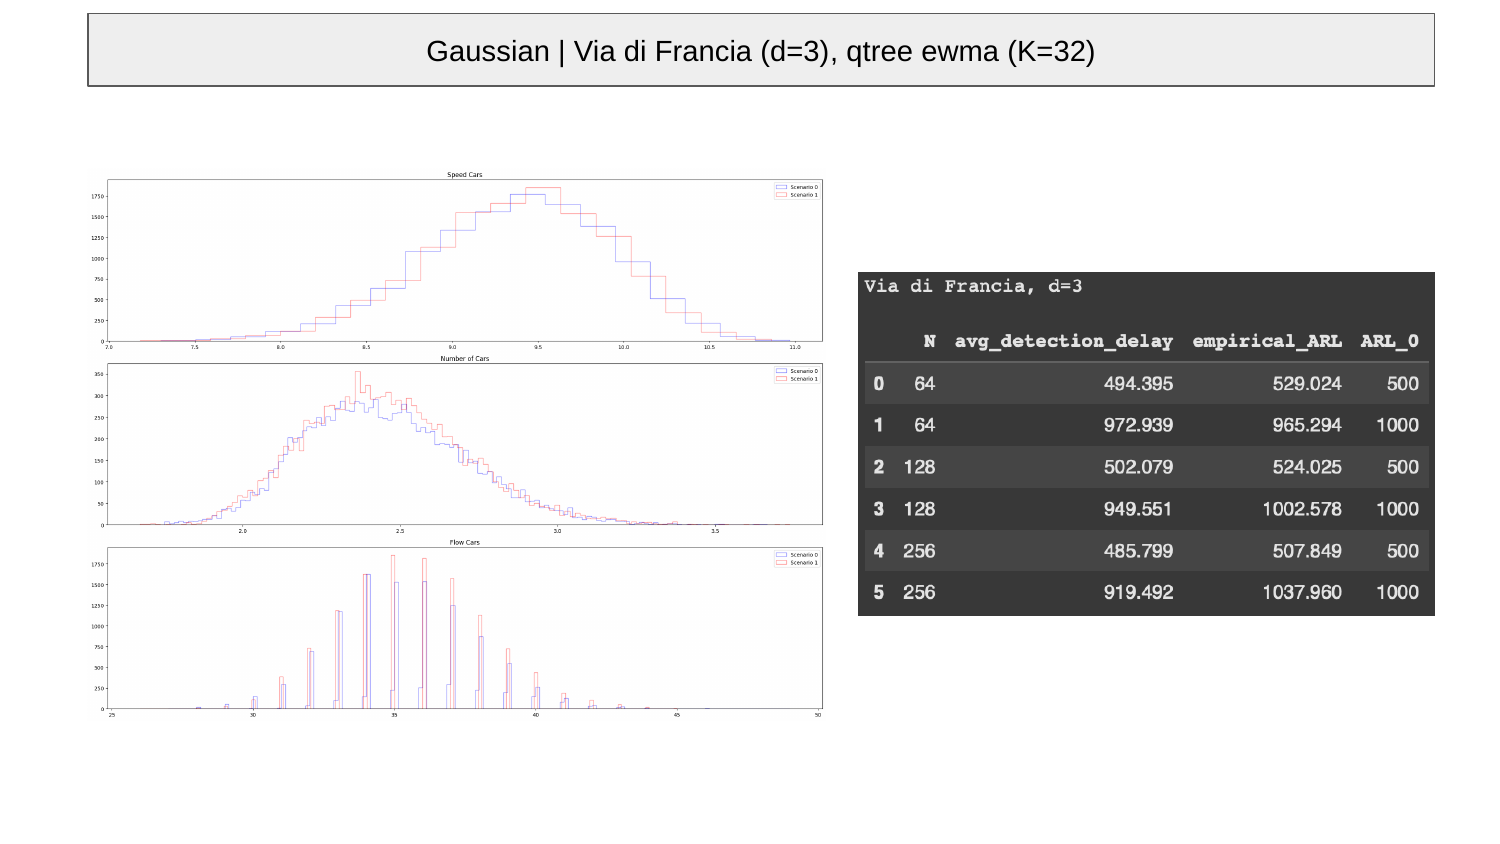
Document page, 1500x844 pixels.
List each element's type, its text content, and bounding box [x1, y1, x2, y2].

text_box Gaussian | Via di Francia (d=3), qtree ewma (K=32) [87, 13, 1435, 86]
picture [87, 167, 827, 721]
picture [857, 272, 1435, 616]
